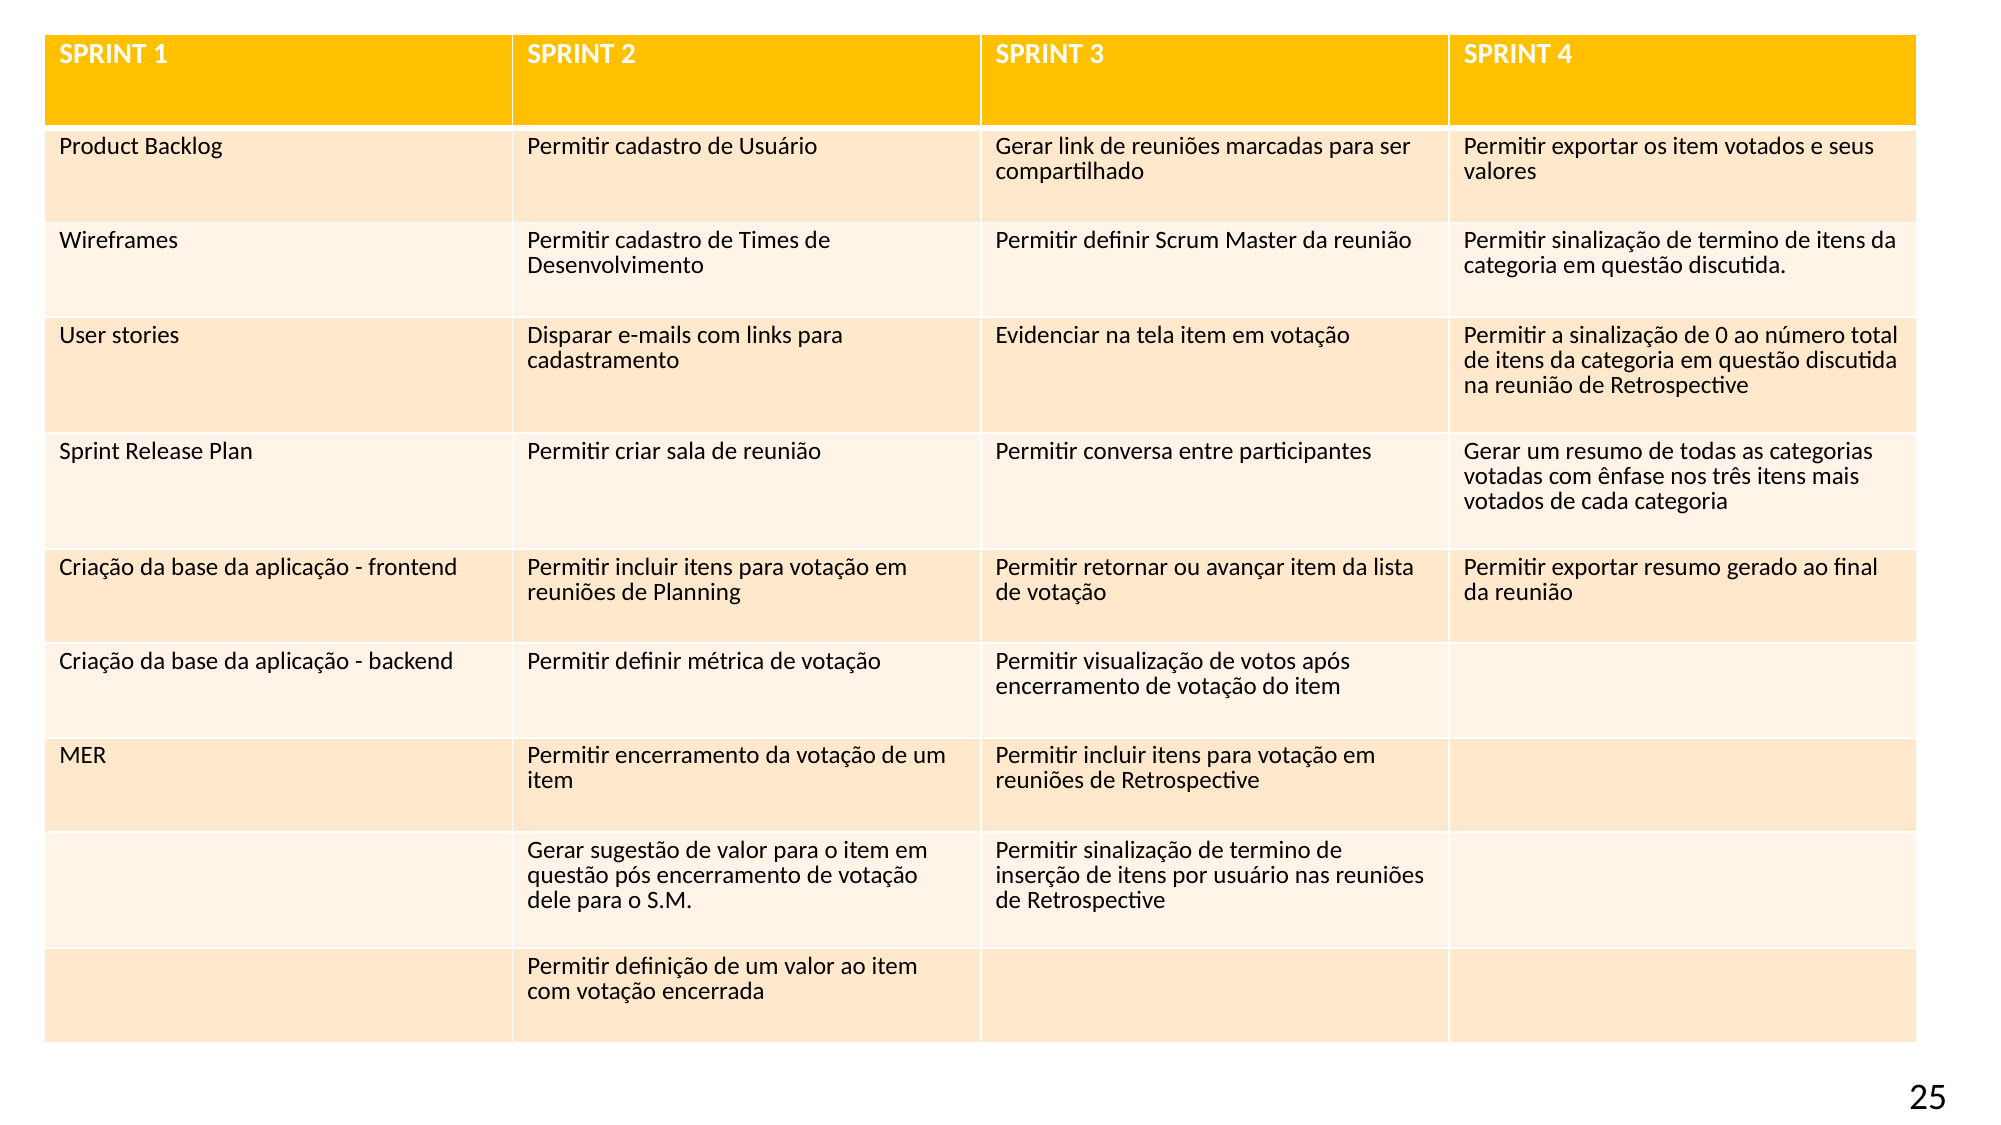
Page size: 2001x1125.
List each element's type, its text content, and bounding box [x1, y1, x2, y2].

table_cell Permitir definir Scrum Master da reunião [982, 223, 1448, 316]
table_cell Permitir cadastro de Usuário [513, 131, 980, 222]
table_cell Wireframes [45, 223, 512, 316]
table_cell Permitir incluir itens para votação em reuniões de Planning [513, 550, 980, 642]
table_cell MER [45, 739, 512, 831]
table_header SPRINT 2 [513, 35, 980, 125]
table_cell Disparar e-mails com links para cadastramento [513, 318, 980, 432]
table_cell Permitir definir métrica de votação [513, 644, 980, 737]
table_header SPRINT 1 [45, 35, 512, 125]
table_cell [45, 949, 512, 1042]
table_cell Gerar um resumo de todas as categorias votadas com ênfase nos três itens mais votados de cada categoria [1450, 434, 1916, 548]
table_cell [1450, 739, 1916, 831]
table_cell Permitir visualização de votos após encerramento de votação do item [982, 644, 1448, 737]
table_cell Permitir exportar resumo gerado ao final da reunião [1450, 550, 1916, 642]
table_cell Permitir cadastro de Times de Desenvolvimento [513, 223, 980, 316]
table_cell [1450, 644, 1916, 737]
text_box 25 [1892, 1064, 1964, 1125]
table_cell [1450, 949, 1916, 1042]
table_cell Permitir incluir itens para votação em reuniões de Retrospective [982, 739, 1448, 831]
table_cell [45, 833, 512, 947]
table_cell Product Backlog [45, 131, 512, 222]
table_cell Permitir exportar os item votados e seus valores [1450, 131, 1916, 222]
table_cell Permitir retornar ou avançar item da lista de votação [982, 550, 1448, 642]
table_cell [1450, 833, 1916, 947]
table_cell Criação da base da aplicação - frontend [45, 550, 512, 642]
table_cell Evidenciar na tela item em votação [982, 318, 1448, 432]
table_cell Criação da base da aplicação - backend [45, 644, 512, 737]
table_cell Permitir encerramento da votação de um item [513, 739, 980, 831]
table_cell Permitir conversa entre participantes [982, 434, 1448, 548]
table_cell Gerar link de reuniões marcadas para ser compartilhado [982, 131, 1448, 222]
table_header SPRINT 3 [982, 35, 1448, 125]
table_cell [982, 949, 1448, 1042]
table_cell Permitir a sinalização de 0 ao número total de itens da categoria em questão discutida na reunião de Retrospective [1450, 318, 1916, 432]
table_header SPRINT 4 [1450, 35, 1916, 125]
table_cell Permitir definição de um valor ao item com votação encerrada [513, 949, 980, 1042]
table_cell Gerar sugestão de valor para o item em questão pós encerramento de votação dele para o S.M. [513, 833, 980, 947]
table_cell Sprint Release Plan [45, 434, 512, 548]
table_cell Permitir criar sala de reunião [513, 434, 980, 548]
table_cell Permitir sinalização de termino de itens da categoria em questão discutida. [1450, 223, 1916, 316]
table_cell User stories [45, 318, 512, 432]
table_cell Permitir sinalização de termino de inserção de itens por usuário nas reuniões de Retrospective [982, 833, 1448, 947]
